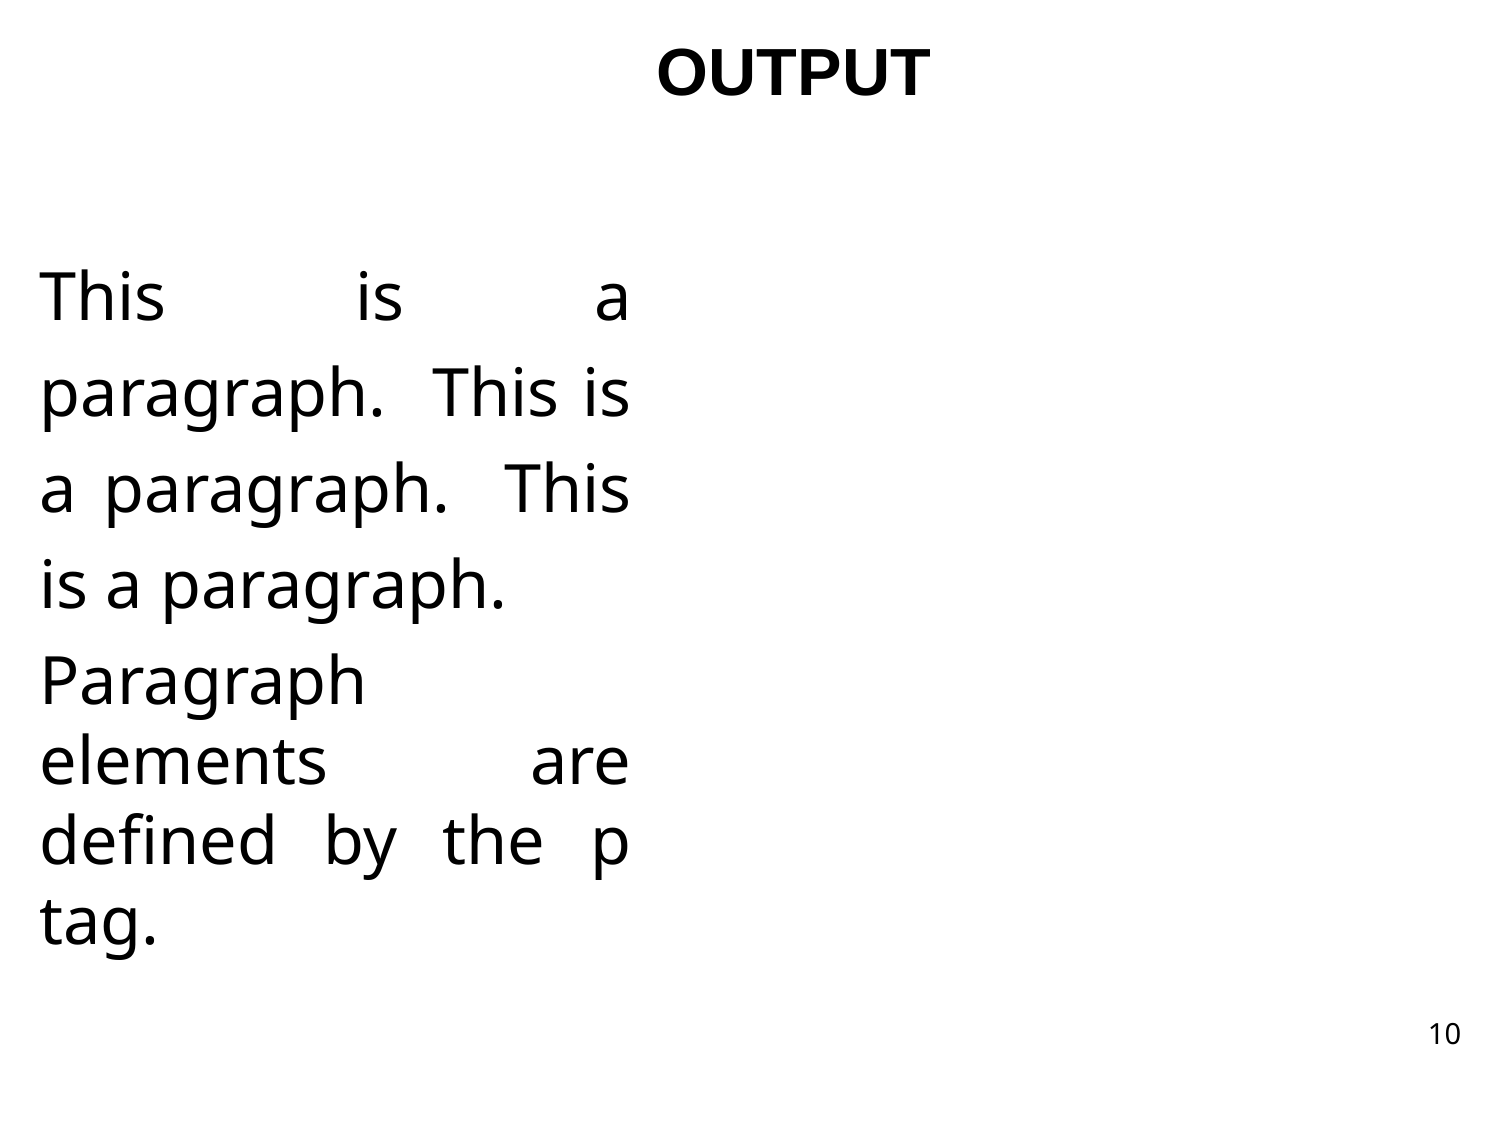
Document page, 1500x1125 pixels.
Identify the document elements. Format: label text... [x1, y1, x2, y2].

text_box 10 [1421, 1020, 1467, 1056]
text_box This is a paragraph. This is a paragraph. This is a paragraph. Paragraph elements are defined by the p tag. [37, 235, 1384, 958]
title OUTPUT [654, 26, 933, 217]
